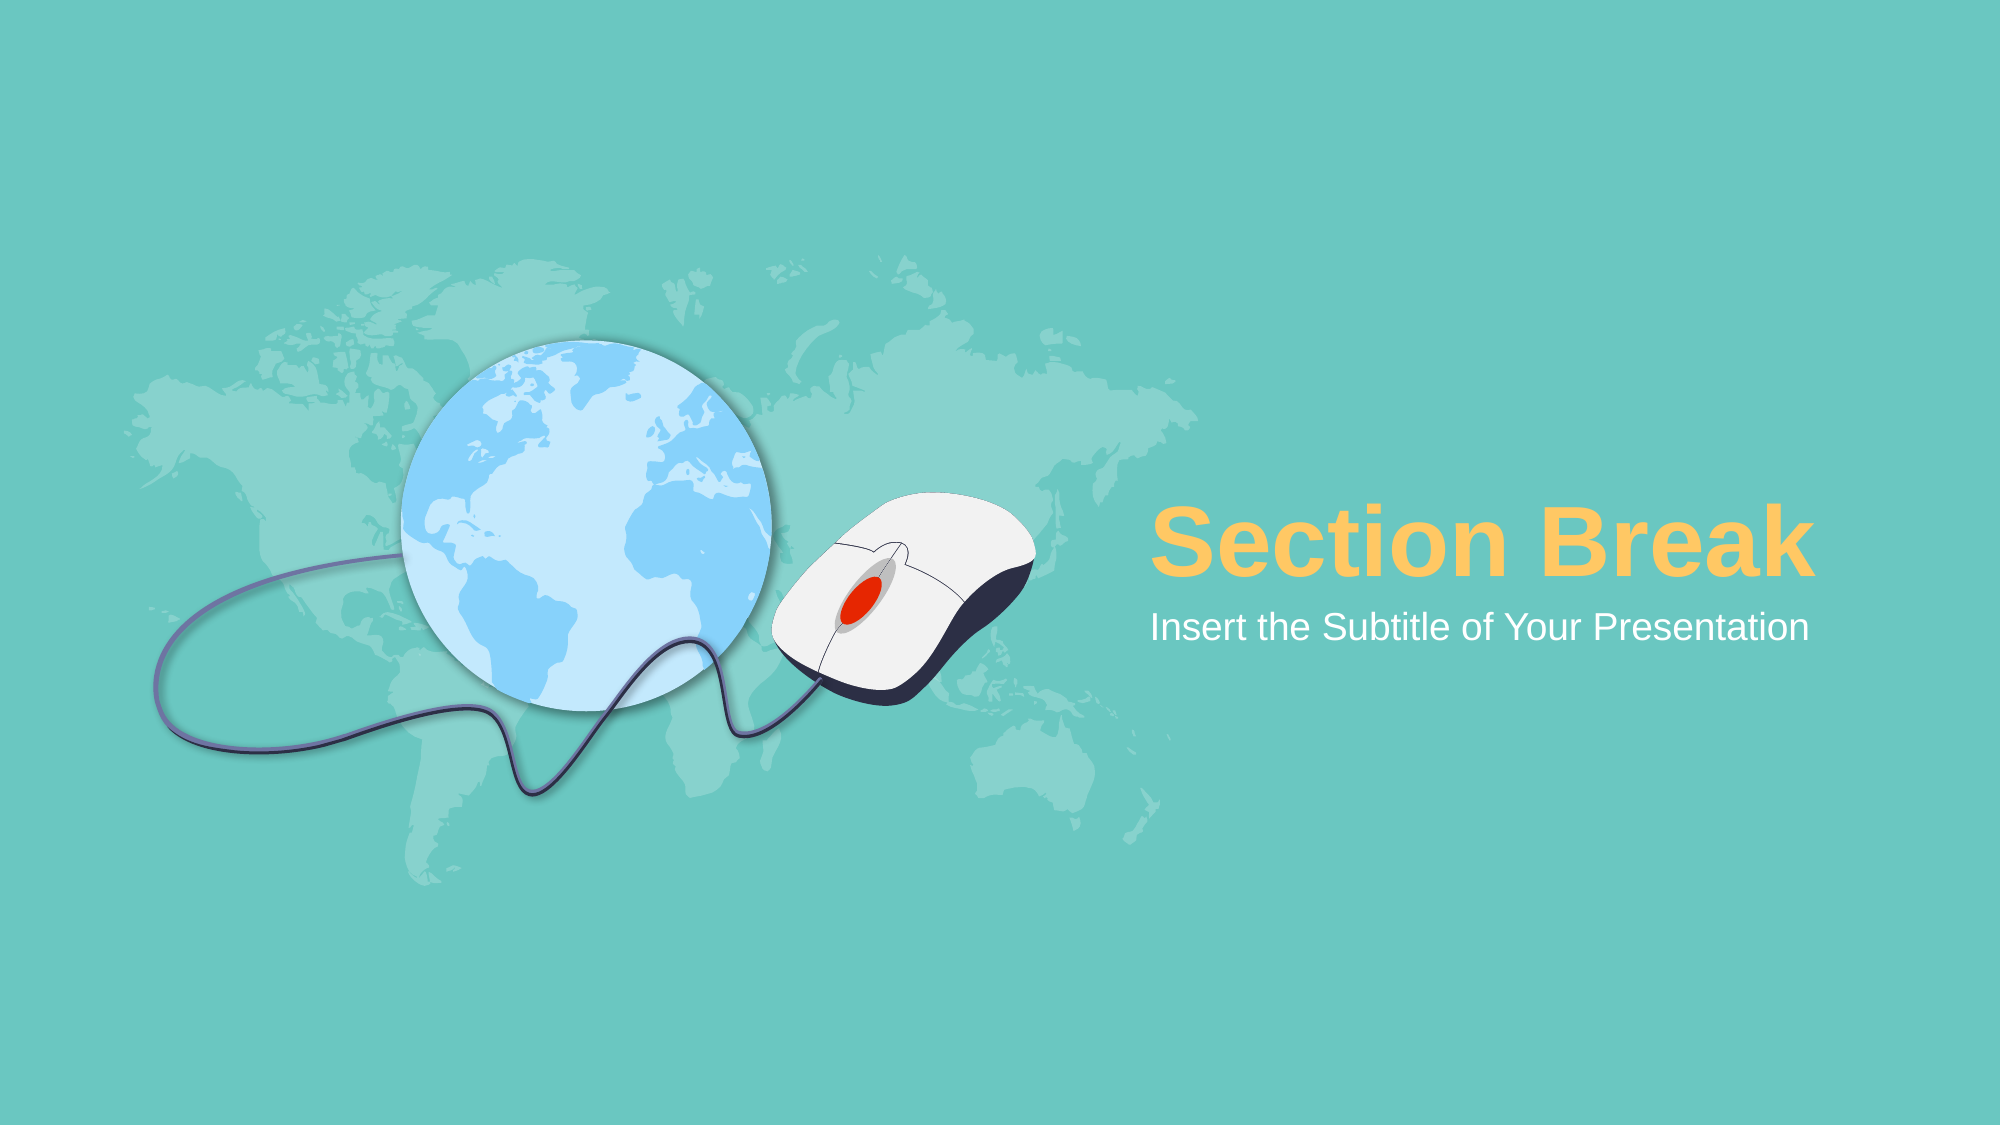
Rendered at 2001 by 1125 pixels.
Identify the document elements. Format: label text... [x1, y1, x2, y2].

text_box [153, 553, 824, 797]
text_box Insert the Subtitle of Your Presentation [1198, 594, 1877, 656]
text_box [123, 254, 1198, 886]
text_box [399, 339, 772, 553]
text_box Section Break [1198, 469, 1877, 594]
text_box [771, 492, 1036, 706]
